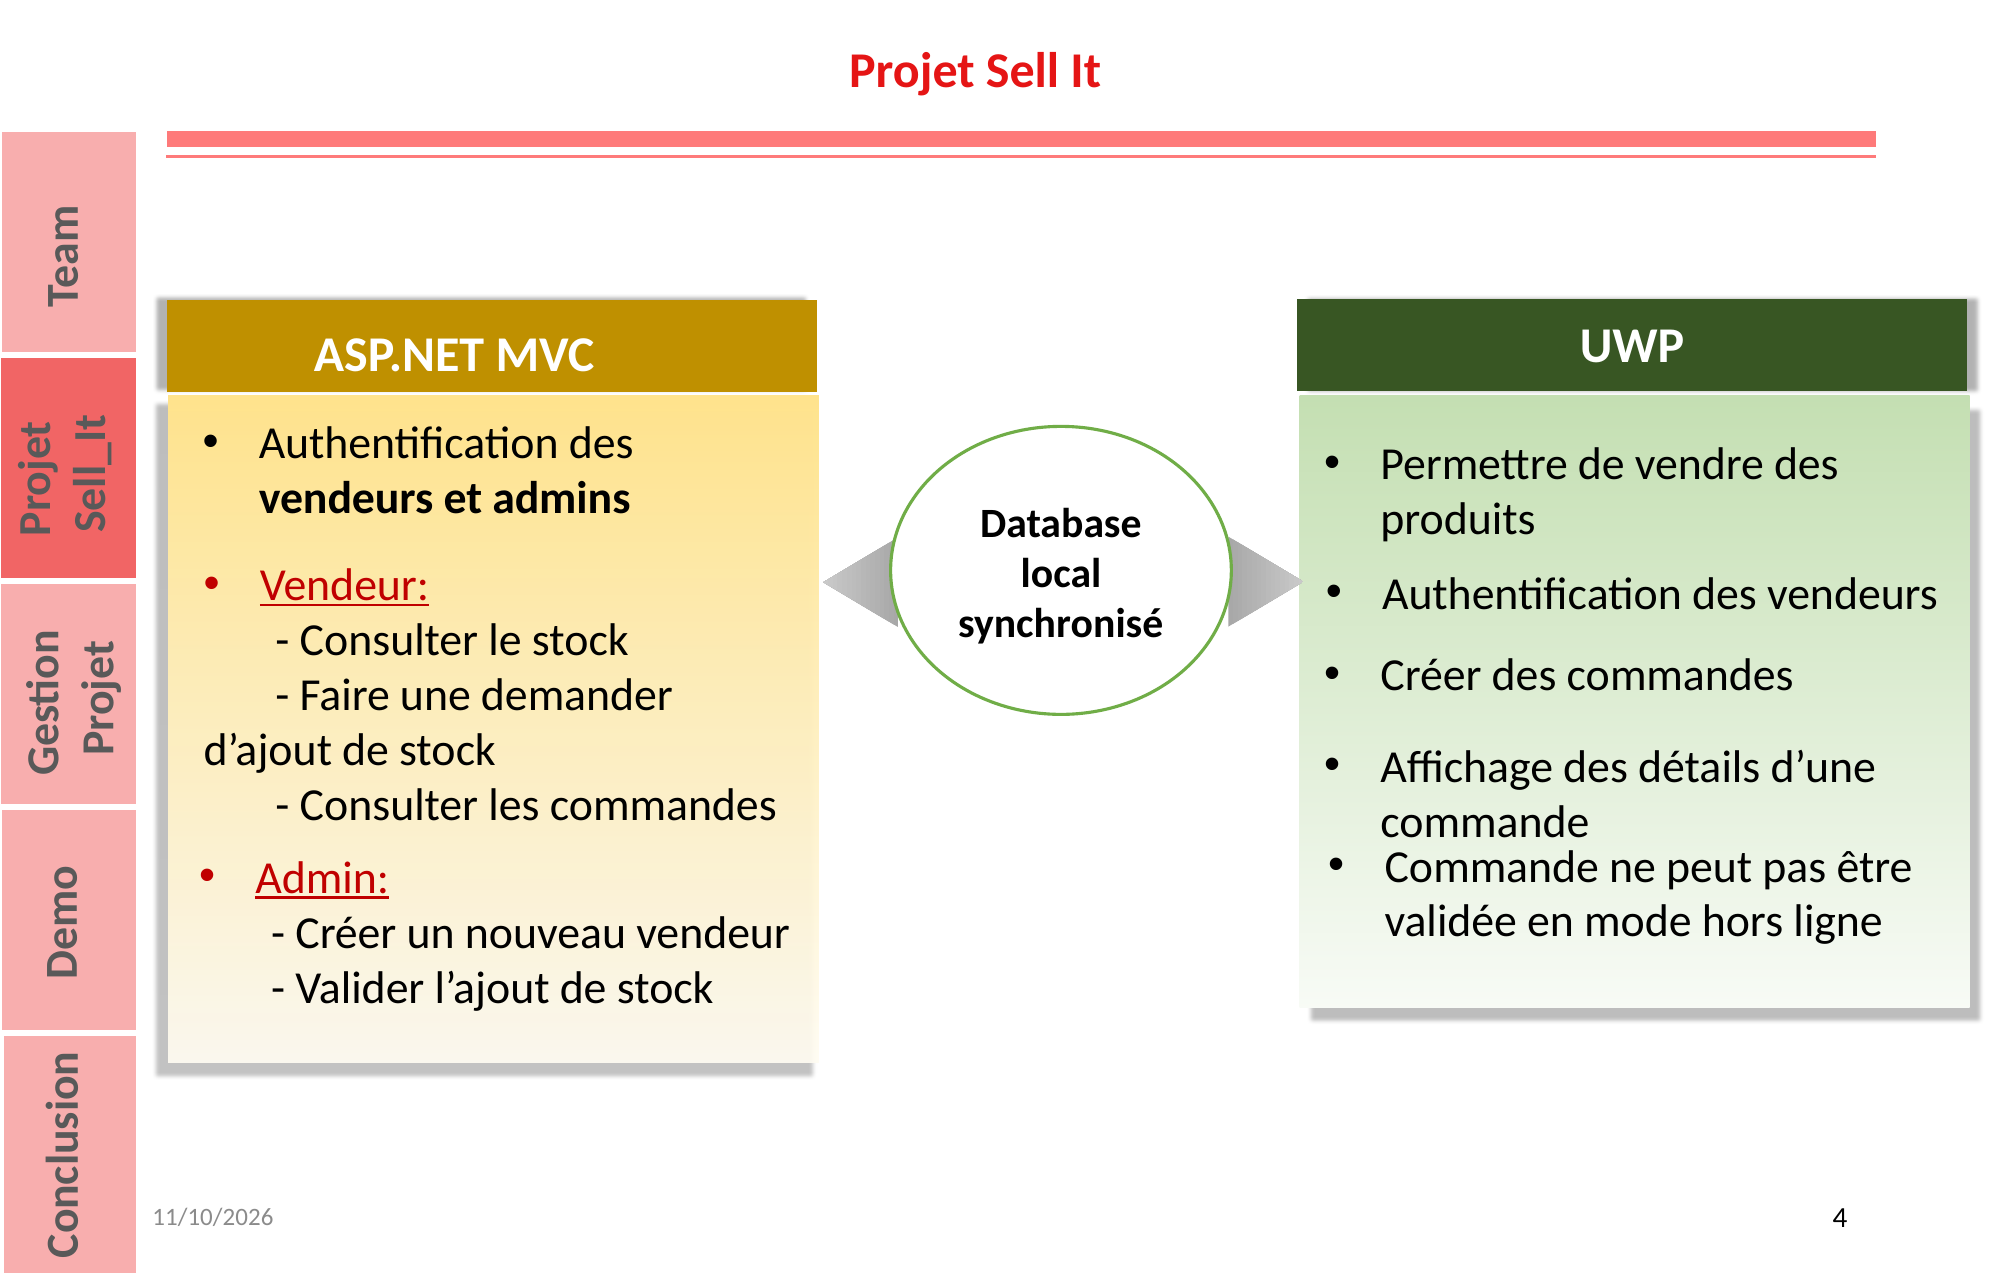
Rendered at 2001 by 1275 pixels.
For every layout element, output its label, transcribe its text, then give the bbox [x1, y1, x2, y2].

text_box Conclusion [24, 1036, 95, 1273]
slide_number 4 [1412, 1181, 1863, 1250]
text_box Projet Sell It [834, 29, 1117, 105]
text_box Demo [23, 851, 94, 995]
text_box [166, 138, 1877, 157]
text_box Team [24, 190, 95, 322]
text_box [823, 540, 899, 628]
text_box [0, 807, 138, 1032]
text_box [0, 581, 139, 806]
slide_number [138, 1181, 588, 1250]
text_box [0, 129, 138, 354]
text_box [2, 1033, 138, 1275]
text_box Gestion Projet [5, 599, 130, 797]
text_box Projet Sell_It [0, 394, 122, 553]
text_box Database local synchronisé [889, 425, 1233, 716]
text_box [1298, 300, 2000, 1008]
text_box [0, 355, 139, 580]
text_box [1228, 536, 1298, 627]
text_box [167, 300, 819, 1078]
